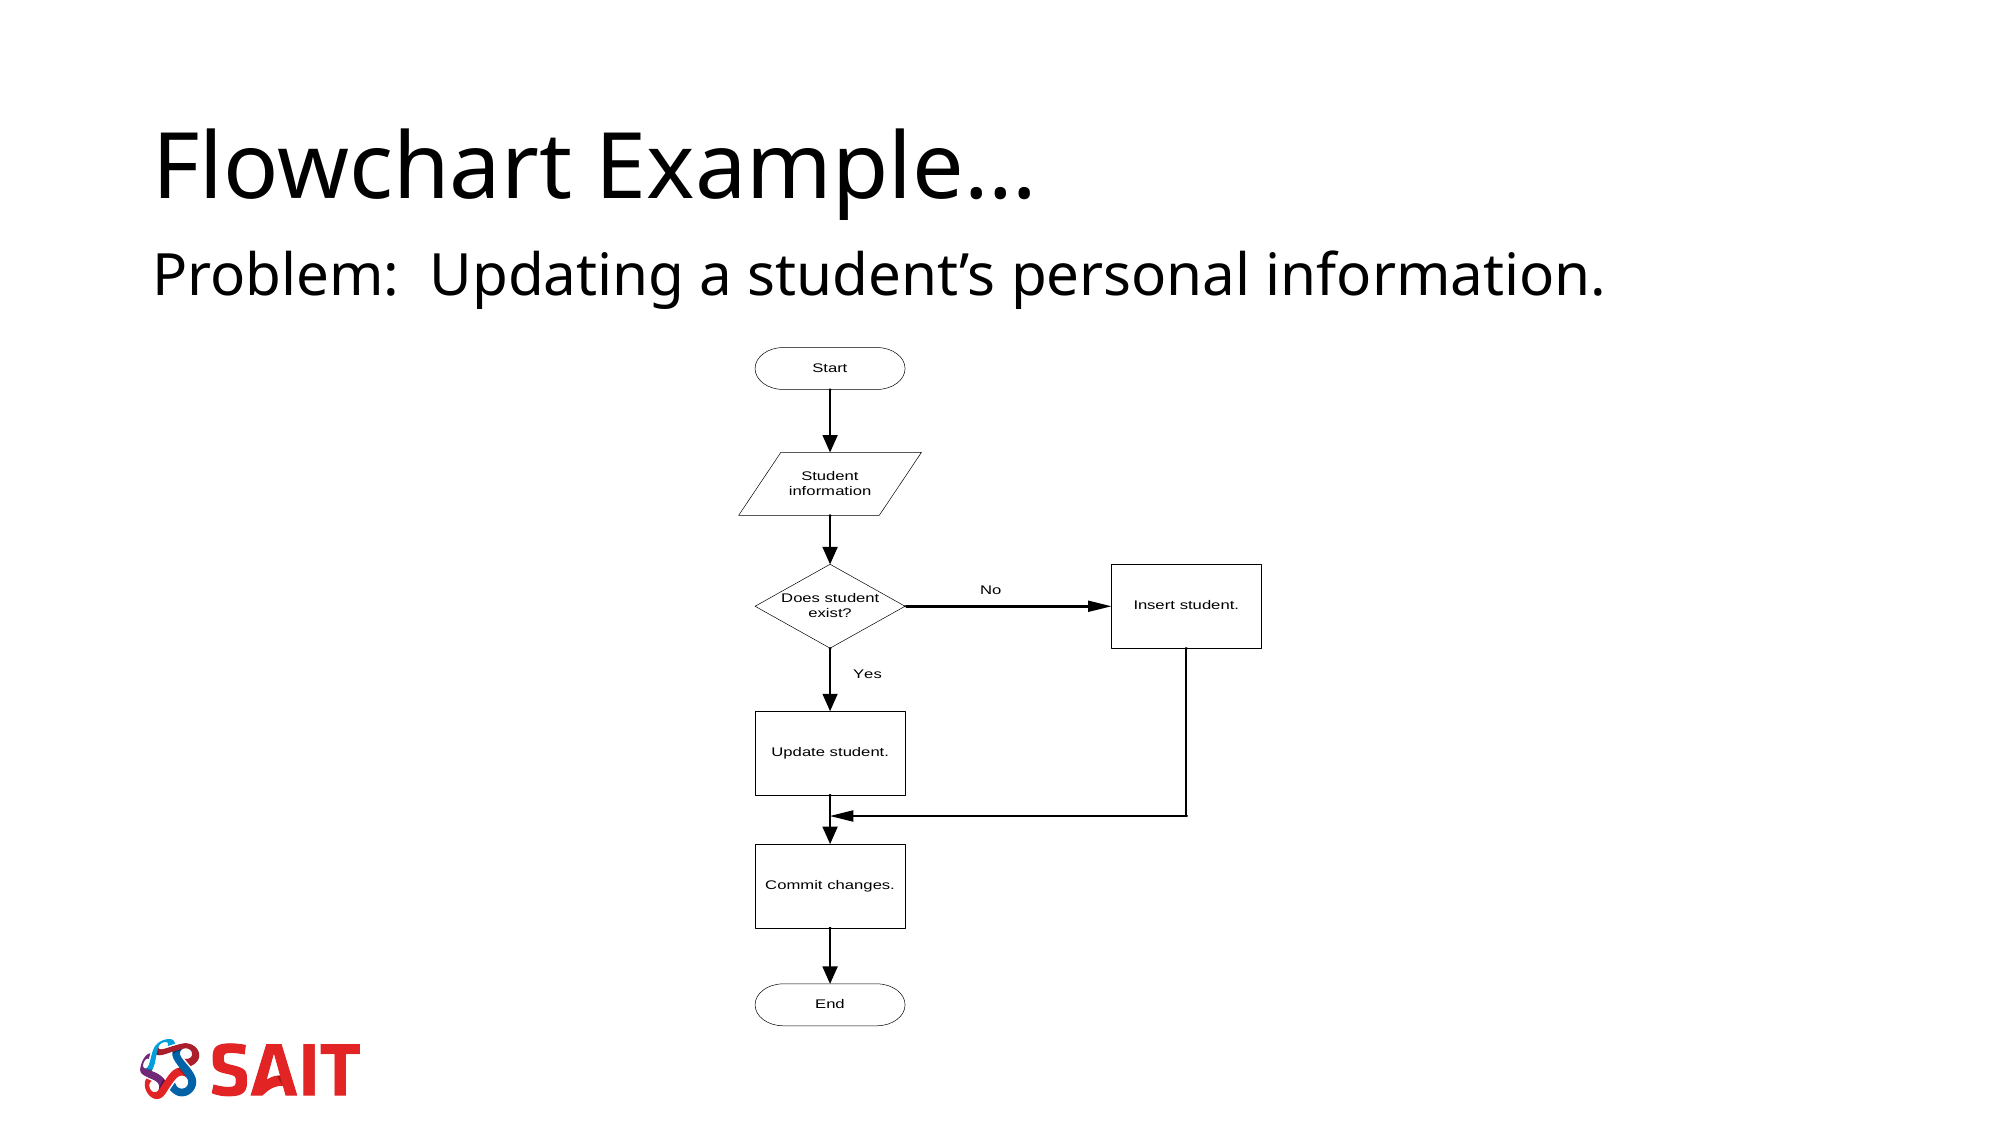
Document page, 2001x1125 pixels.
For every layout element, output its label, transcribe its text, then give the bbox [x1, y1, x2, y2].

picture [114, 1013, 386, 1125]
title Flowchart Example… [137, 59, 1863, 278]
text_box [735, 345, 1265, 1028]
list Problem: Updating a student’s personal information. [137, 237, 1806, 371]
